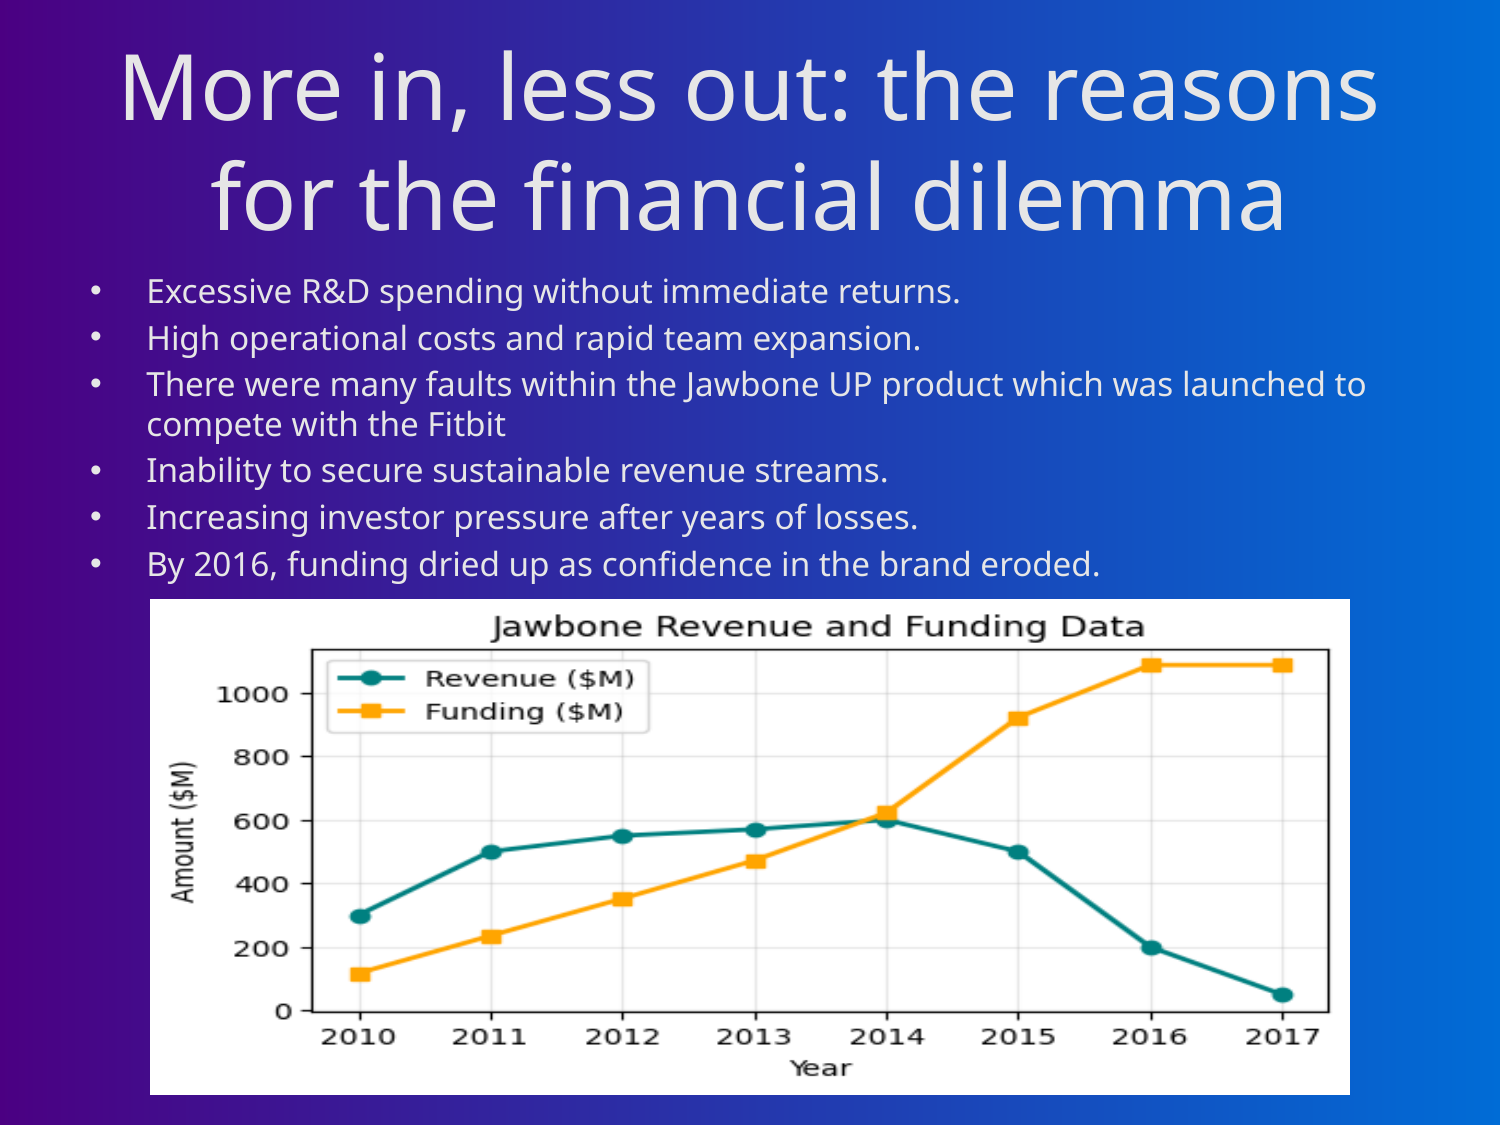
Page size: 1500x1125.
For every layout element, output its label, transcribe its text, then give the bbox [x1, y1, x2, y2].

title More in, less out: the reasons for the financial dilemma [75, 45, 1425, 233]
picture [149, 599, 1351, 1096]
list Excessive R&D spending without immediate returns. High operational costs and rapid team expansion. There were many faults within the Jawbone UP product which was launched to compete with the Fitbit Inability to secure sustainable revenue streams. Increasing investor pressure after years of losses. By 2016, funding dried up as confidence in the brand eroded. [75, 262, 1425, 1005]
